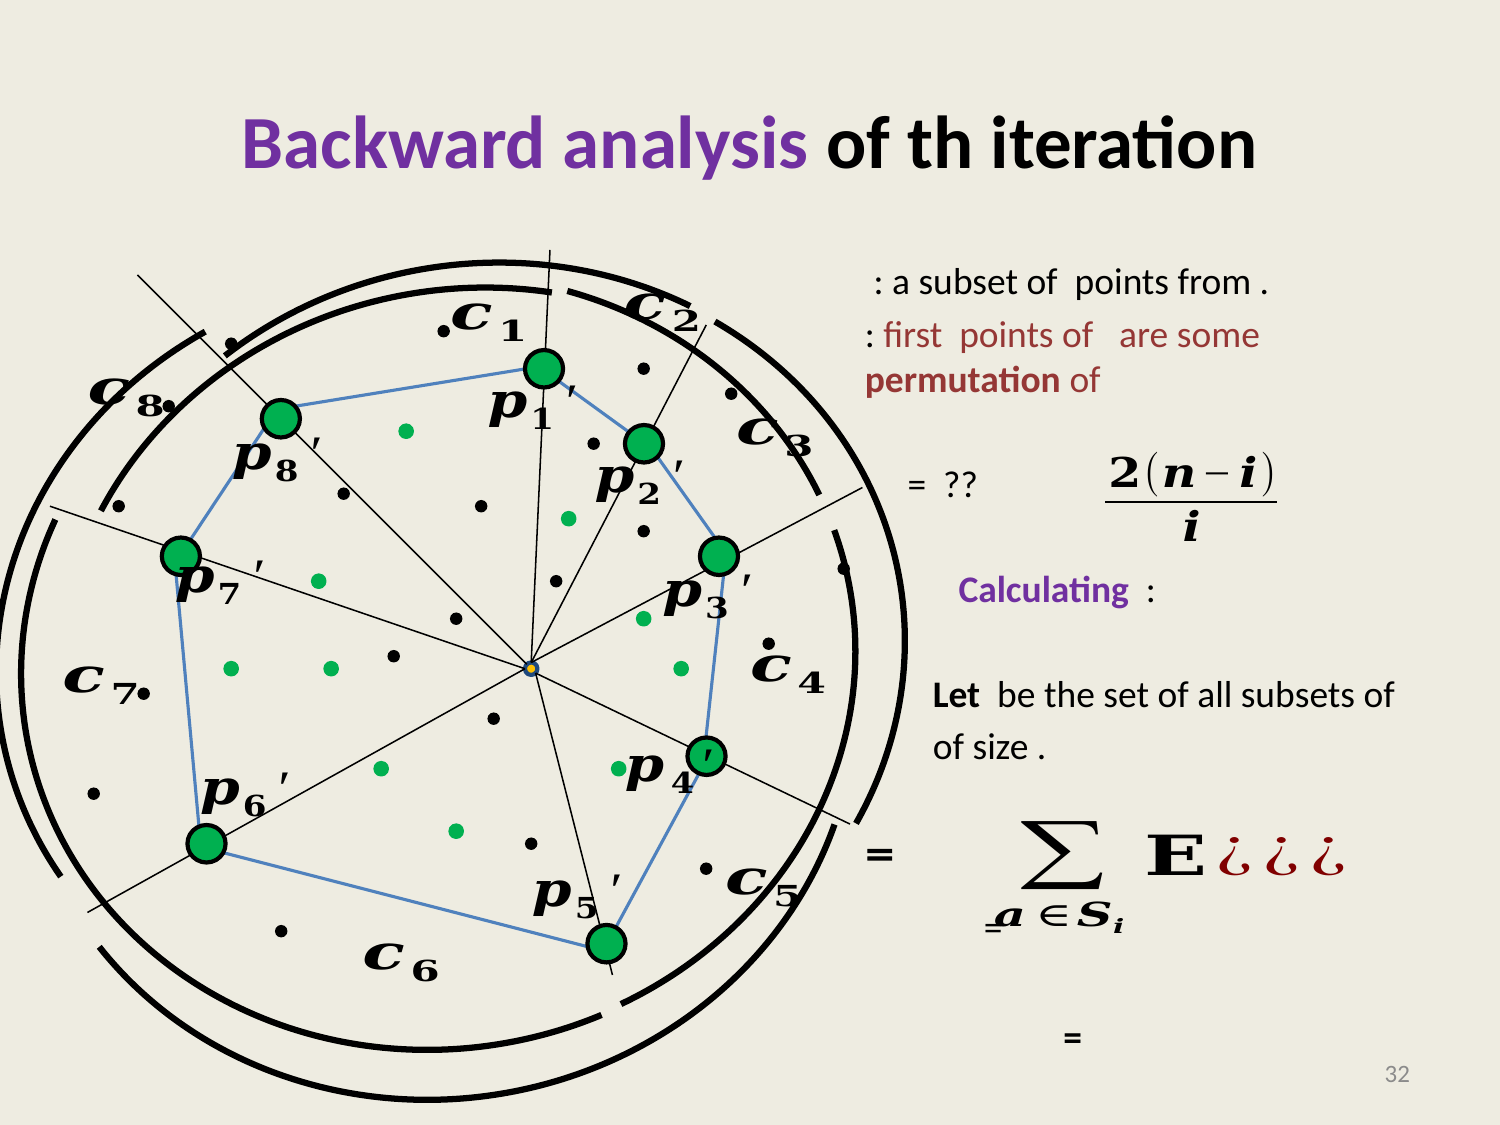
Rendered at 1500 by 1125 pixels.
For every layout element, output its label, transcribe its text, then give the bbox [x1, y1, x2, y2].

text_box [866, 477, 906, 807]
text_box [144, 996, 716, 1101]
slide_number 32 [1074, 1042, 1425, 1103]
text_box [62, 276, 827, 988]
text_box [0, 489, 44, 852]
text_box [174, 374, 753, 926]
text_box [49, 249, 863, 976]
